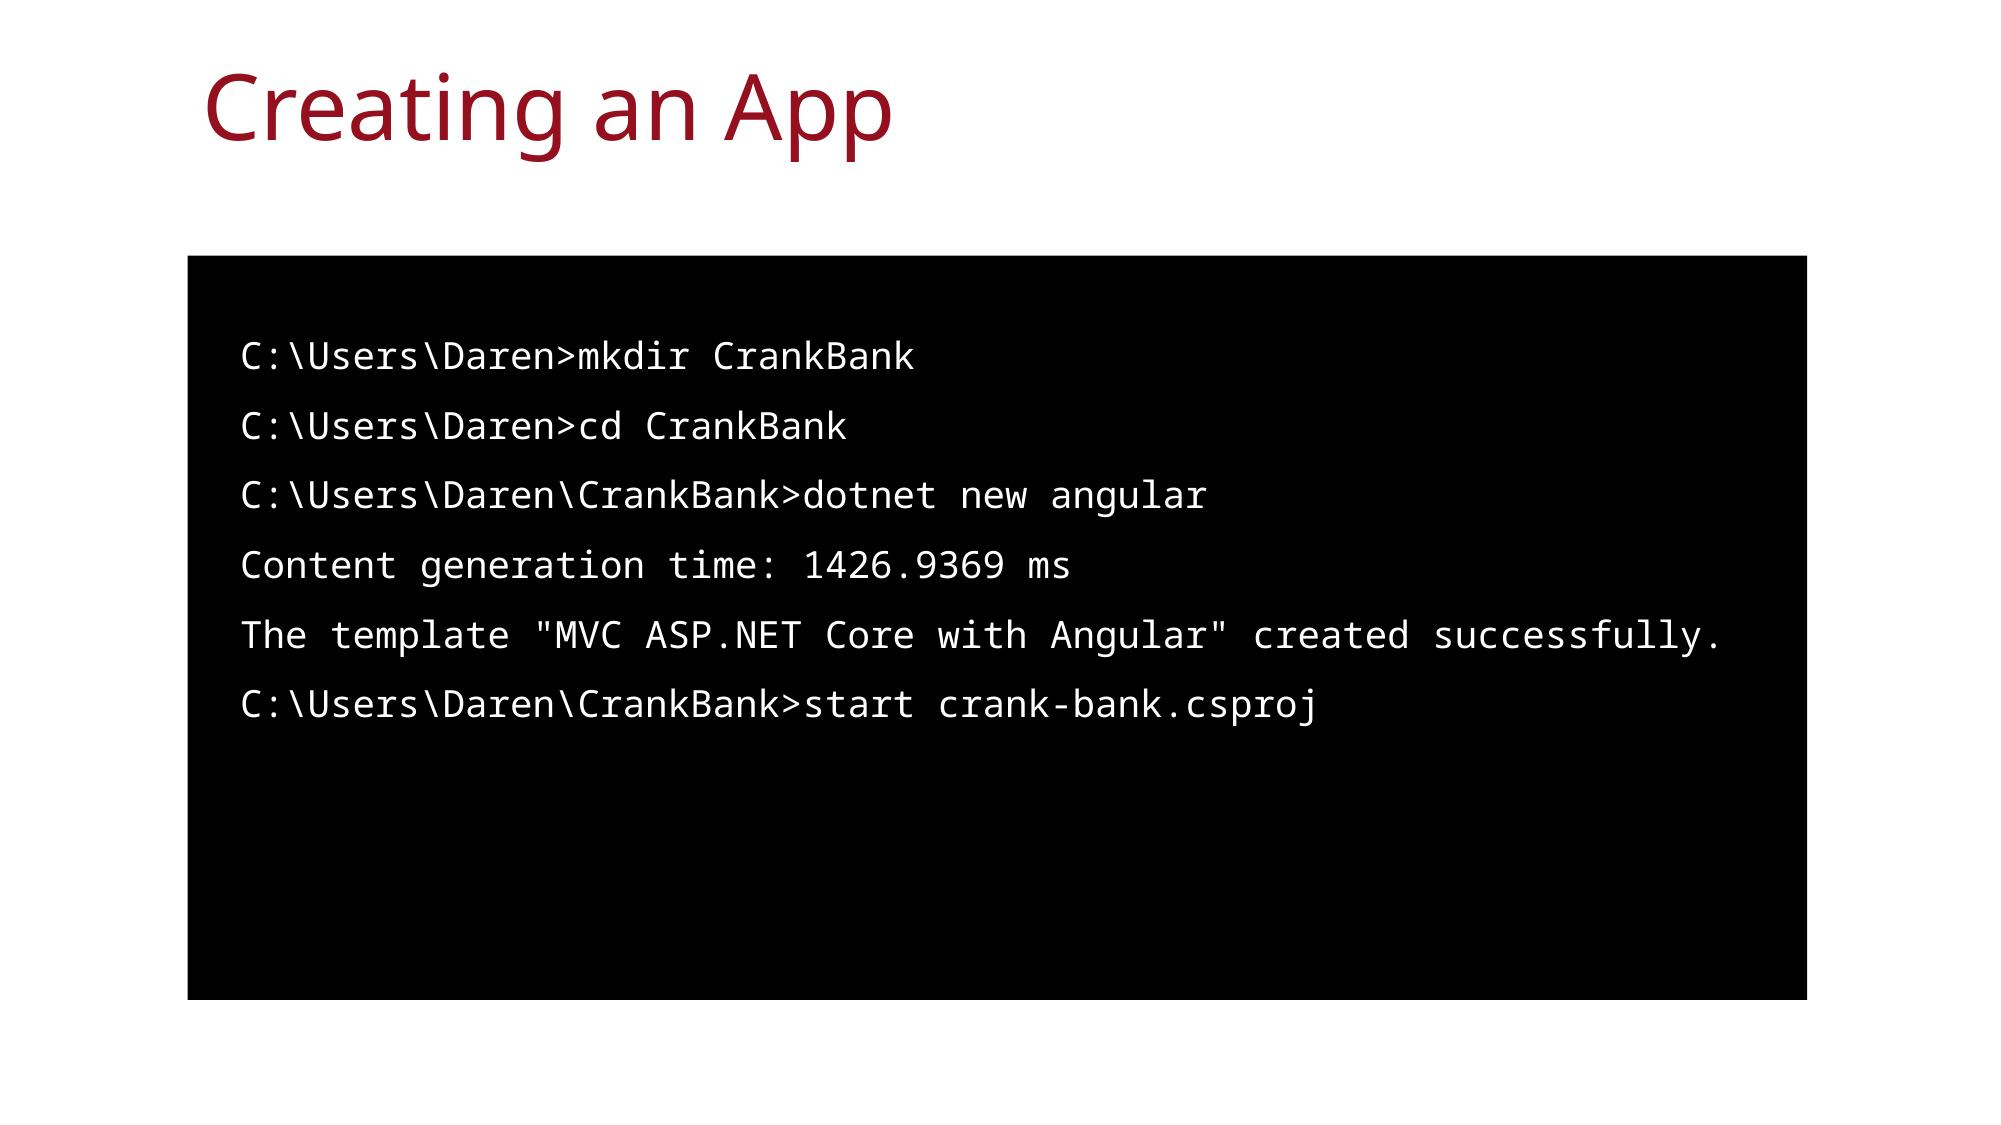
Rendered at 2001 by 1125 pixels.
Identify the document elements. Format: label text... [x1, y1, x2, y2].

title Creating an App [187, 0, 1808, 223]
list C:\Users\Daren>mkdir CrankBank C:\Users\Daren>cd CrankBank C:\Users\Daren\CrankBank>dotnet new angular Content generation time: 1426.9369 ms The template "MVC ASP.NET Core with Angular" created successfully. C:\Users\Daren\CrankBank>start crank-bank.csproj [187, 255, 1808, 1000]
